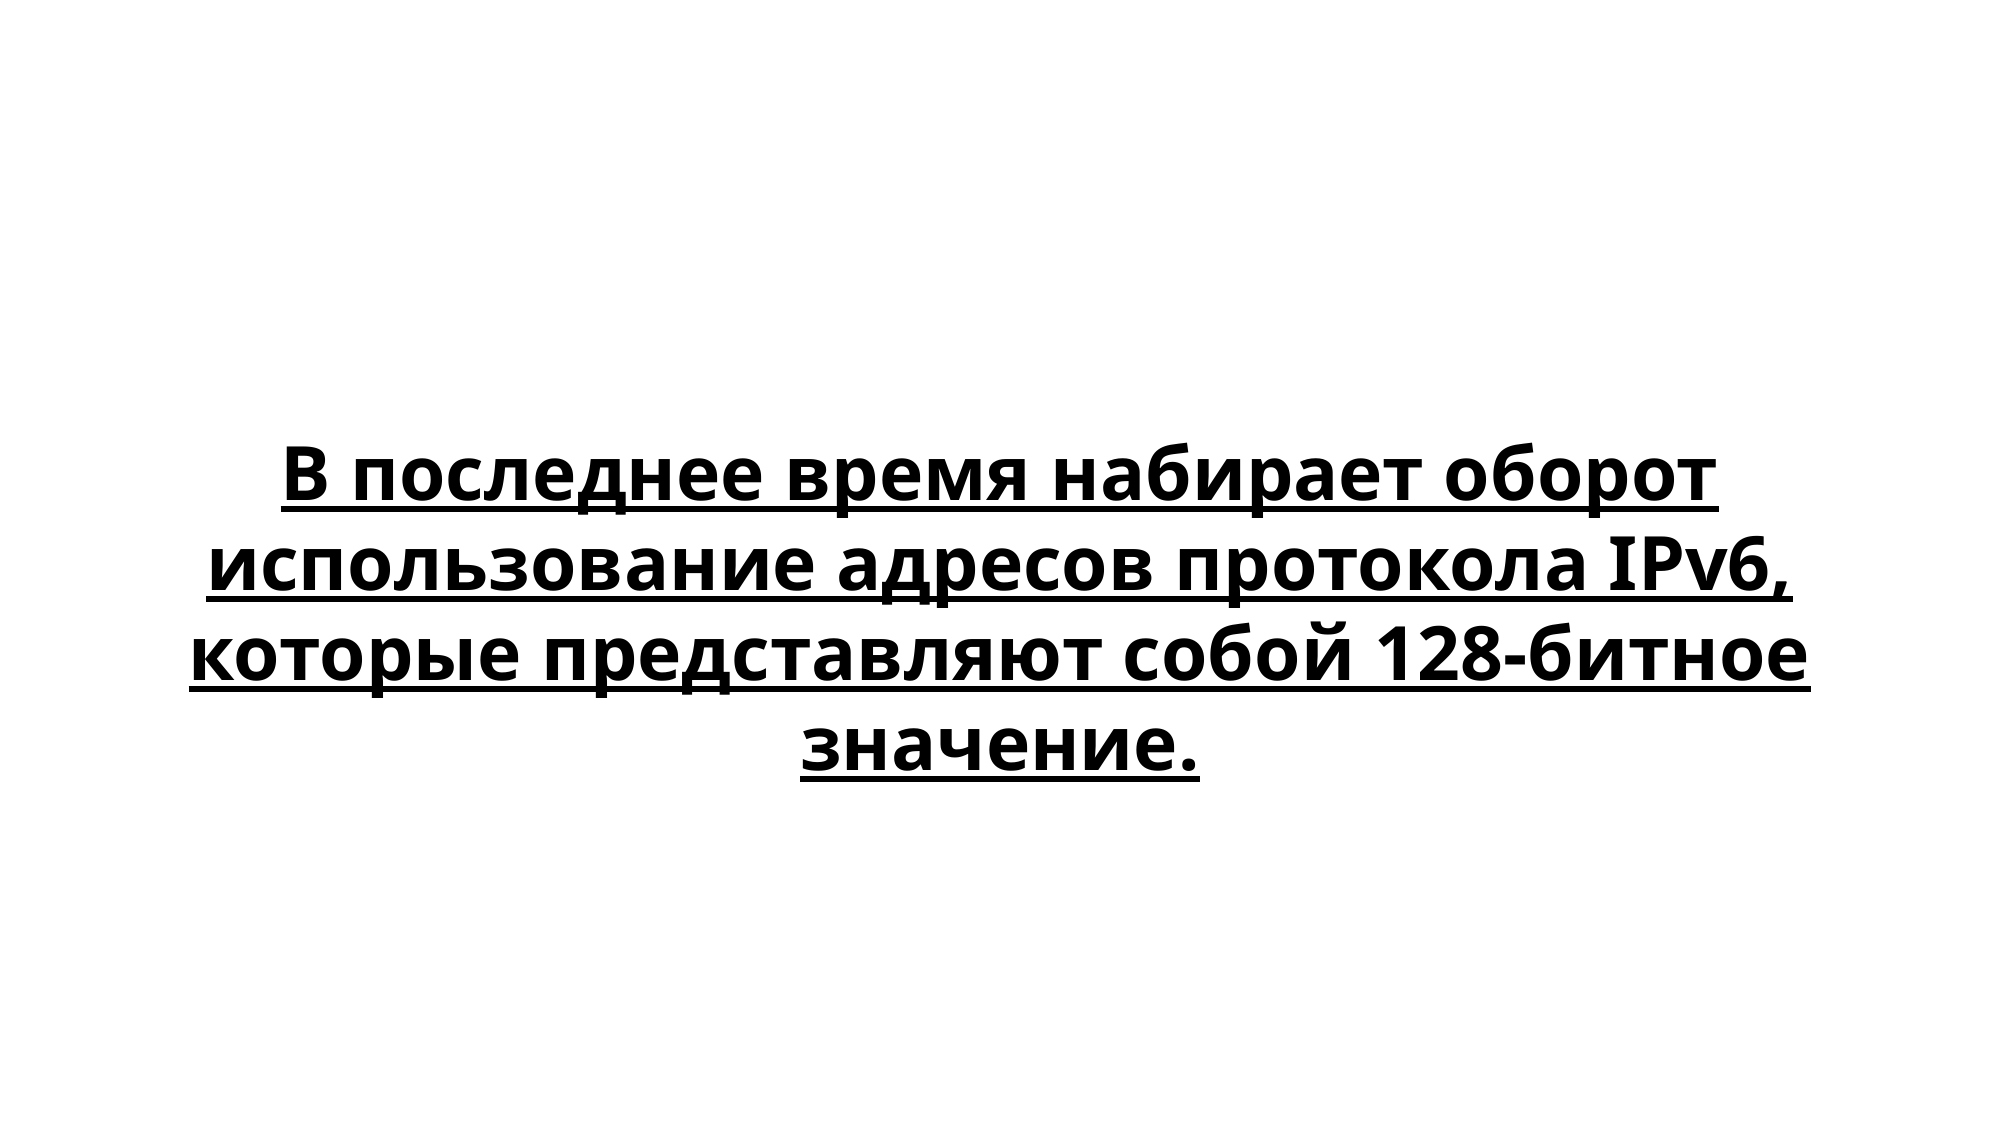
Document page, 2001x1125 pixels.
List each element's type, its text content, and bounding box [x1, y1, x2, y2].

text_box В последнее время набирает оборот использование адресов протокола IPv6, которые представляют собой 128-битное значение. [71, 418, 1929, 794]
